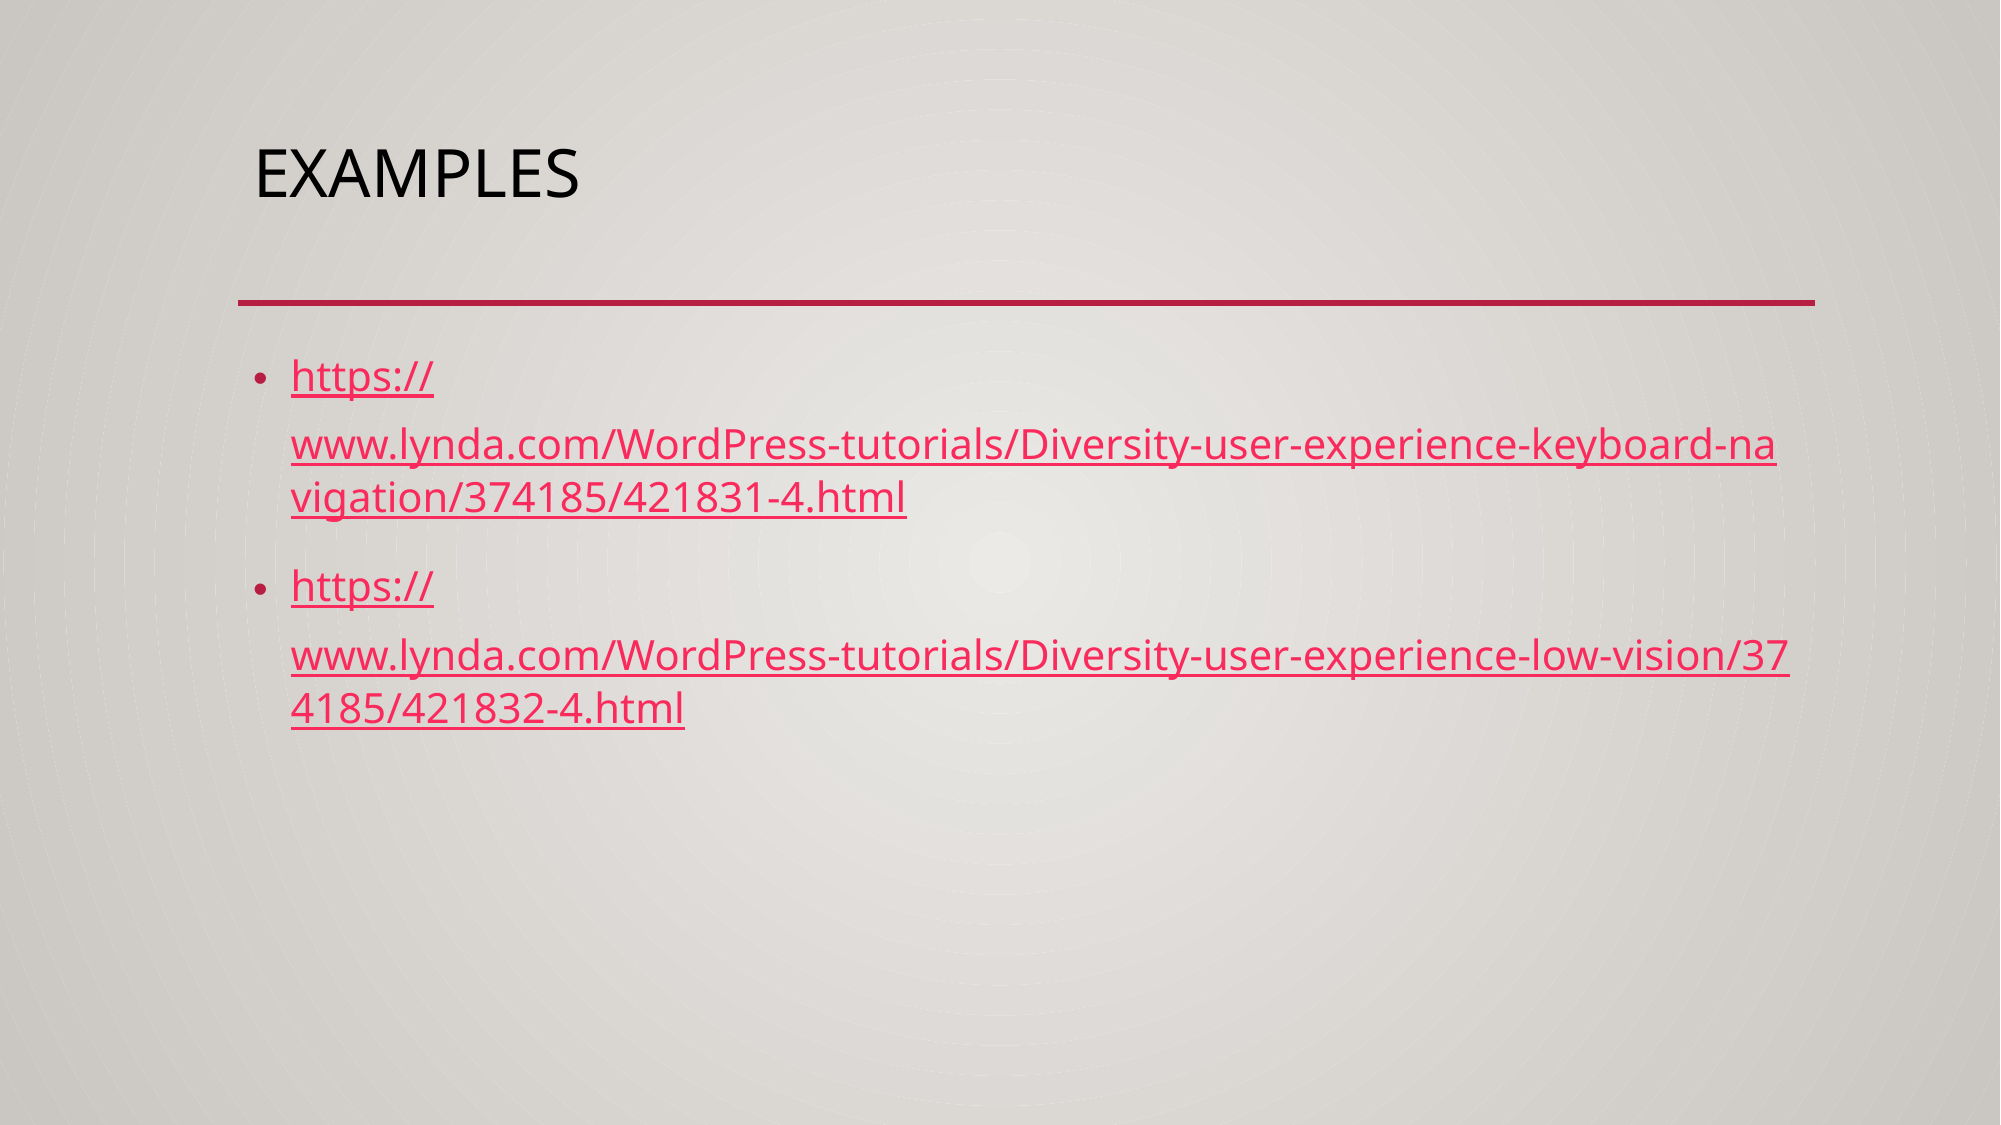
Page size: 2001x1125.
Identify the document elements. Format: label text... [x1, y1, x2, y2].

title Examples [238, 131, 1814, 305]
list https://www.lynda.com/WordPress-tutorials/Diversity-user-experience-keyboard-navigation/374185/421831-4.html https://www.lynda.com/WordPress-tutorials/Diversity-user-experience-low-vision/374185/421832-4.html [238, 330, 1814, 897]
